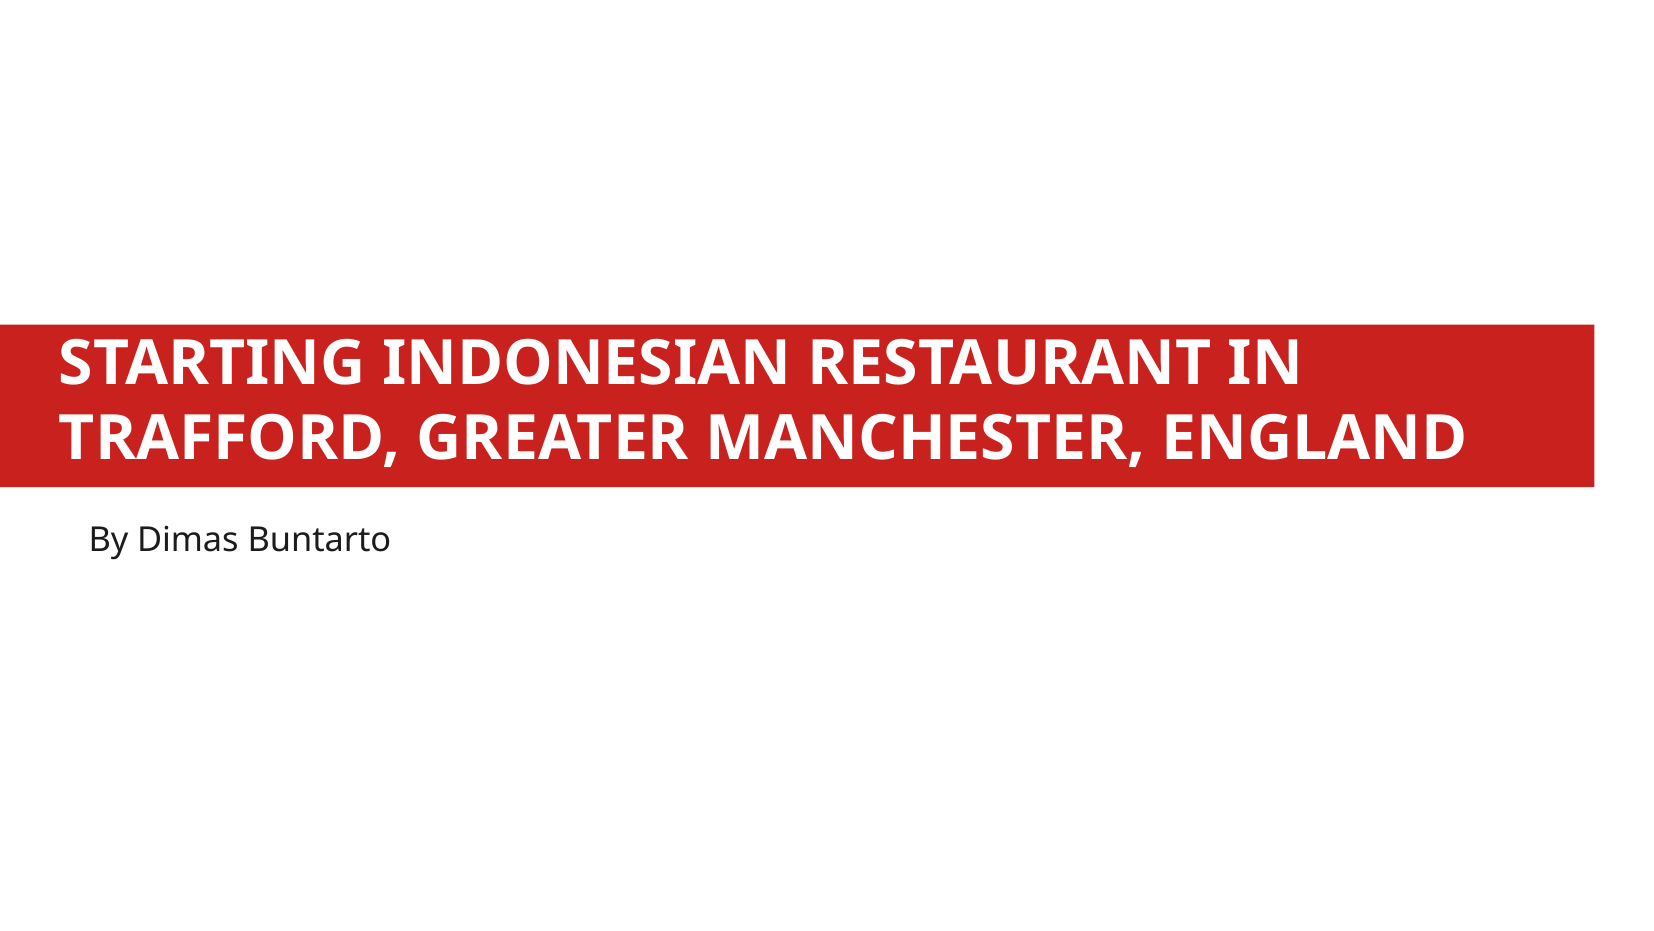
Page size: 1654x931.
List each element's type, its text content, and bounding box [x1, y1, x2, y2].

text_box STARTING INDONESIAN RESTAURANT IN TRAFFORD, GREATER MANCHESTER, ENGLAND [58, 354, 1565, 473]
text_box By Dimas Buntarto [88, 516, 1565, 827]
